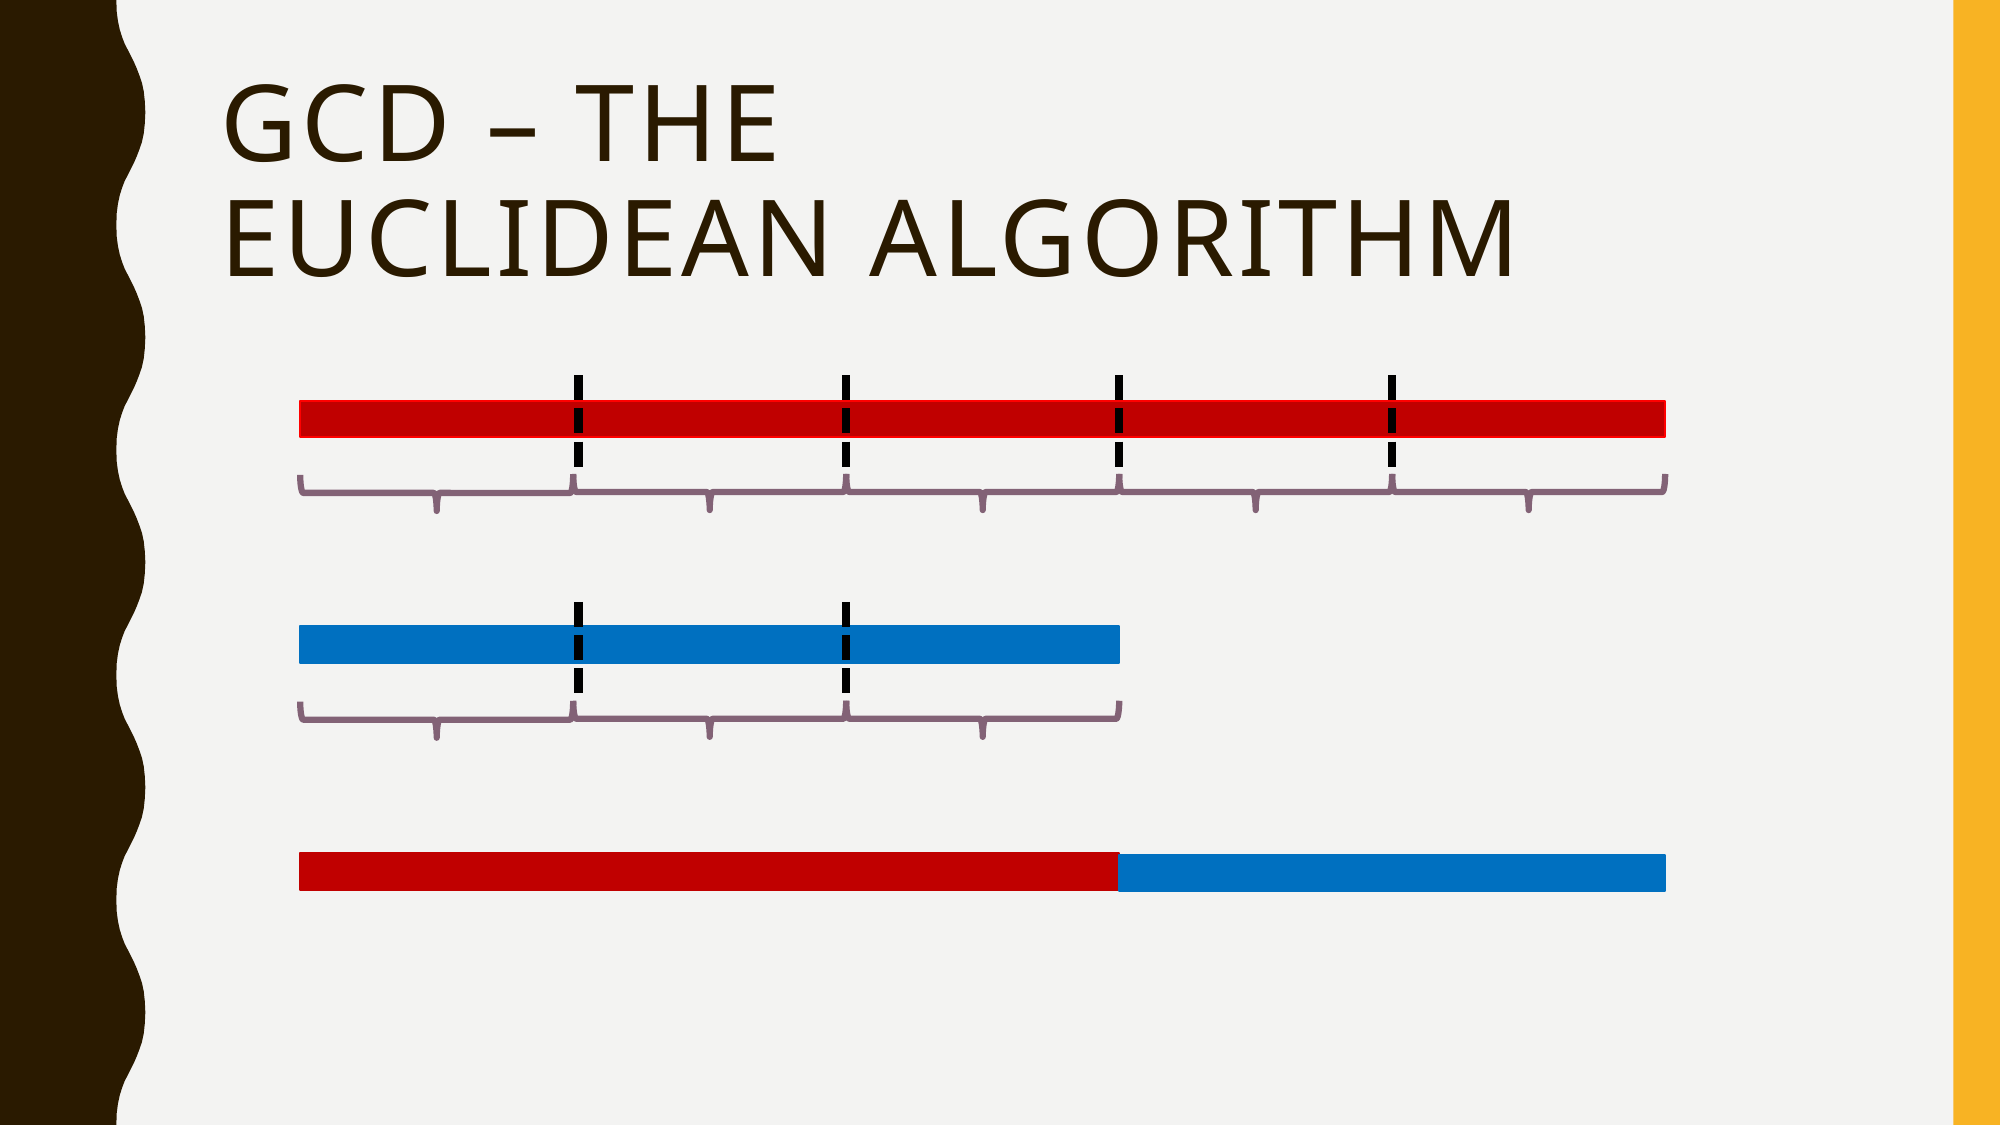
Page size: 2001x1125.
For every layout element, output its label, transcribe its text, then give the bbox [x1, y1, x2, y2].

text_box [296, 474, 578, 516]
text_box [847, 400, 1119, 438]
list [205, 375, 1875, 965]
text_box [1393, 473, 1670, 515]
text_box [296, 701, 578, 742]
text_box [579, 625, 846, 664]
text_box [299, 625, 578, 664]
text_box [1393, 400, 1666, 438]
text_box [842, 700, 1124, 741]
text_box [847, 625, 1120, 664]
text_box [579, 400, 846, 438]
title GCD – The Euclidean Algorithm [205, 62, 1875, 308]
text_box [299, 852, 1120, 891]
text_box [1120, 400, 1392, 438]
text_box [569, 700, 846, 741]
text_box [1118, 854, 1666, 892]
text_box [299, 400, 578, 438]
text_box [842, 473, 1119, 515]
text_box [1114, 473, 1397, 515]
text_box [572, 473, 846, 515]
